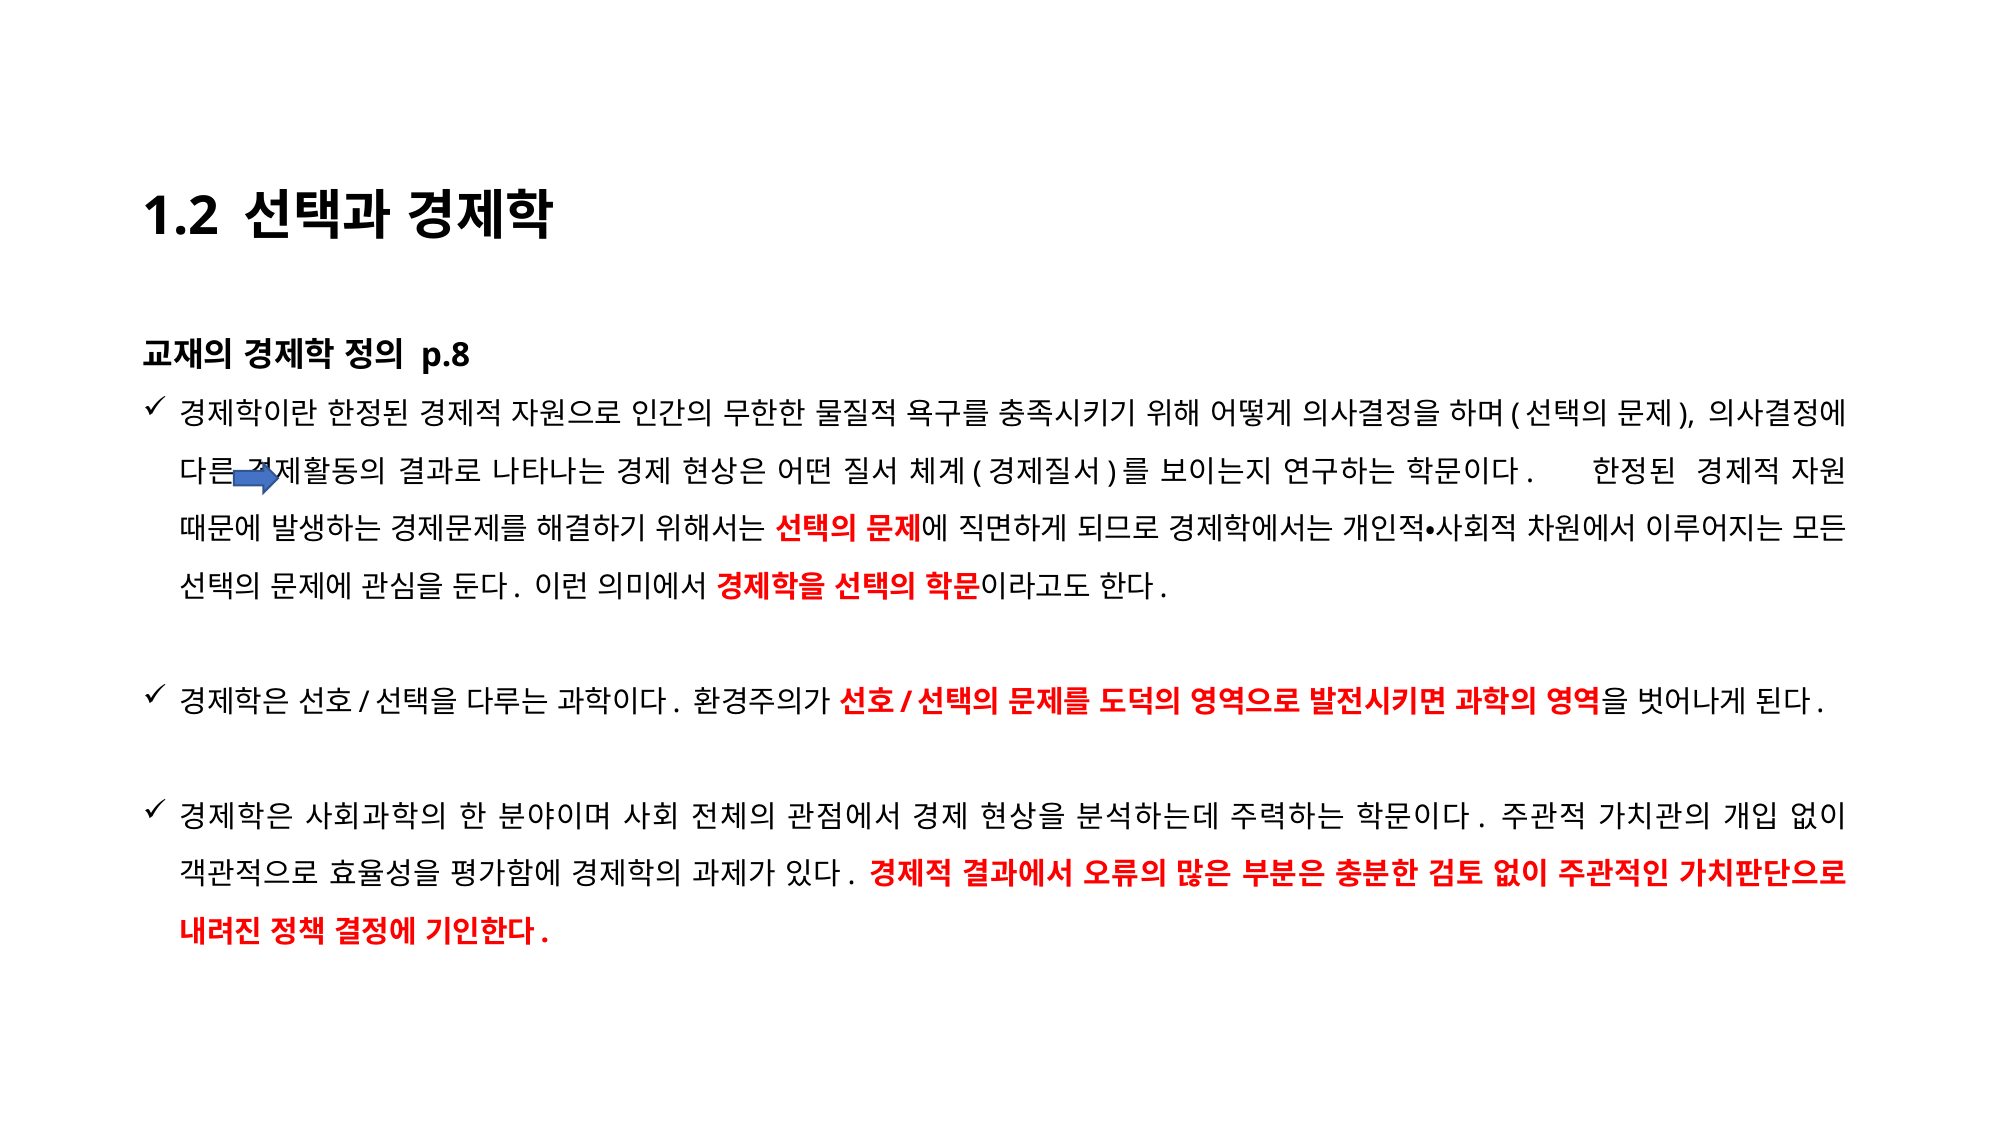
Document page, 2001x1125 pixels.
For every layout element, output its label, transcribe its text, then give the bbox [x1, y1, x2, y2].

list 1.2 선택과 경제학 교재의 경제학 정의 p.8 경제학이란 한정된 경제적 자원으로 인간의 무한한 물질적 욕구를 충족시키기 위해 어떻게 의사결정을 하며(선택의 문제), 의사결정에 다른 경제활동의 결과로 나타나는 경제 현상은 어떤 질서 체계(경제질서)를 보이는지 연구하는 학문이다. 한정된 경제적 자원 때문에 발생하는 경제문제를 해결하기 위해서는 선택의 문제에 직면하게 되므로 경제학에서는 개인적•사회적 차원에서 이루어지는 모든 선택의 문제에 관심을 둔다. 이런 의미에서 경제학을 선택의 학문이라고도 한다. 경제학은 선호/선택을 다루는 과학이다. 환경주의가 선호/선택의 문제를 도덕의 영역으로 발전시키면 과학의 영역을 벗어나게 된다. 경제학은 사회과학의 한 분야이며 사회 전체의 관점에서 경제 현상을 분석하는데 주력하는 학문이다. 주관적 가치관의 개입 없이 객관적으로 효율성을 평가함에 경제학의 과제가 있다. 경제적 결과에서 오류의 많은 부분은 충분한 검토 없이 주관적인 가치판단으로 내려진 정책 결정에 기인한다. [127, 134, 1863, 985]
text_box [232, 461, 280, 496]
